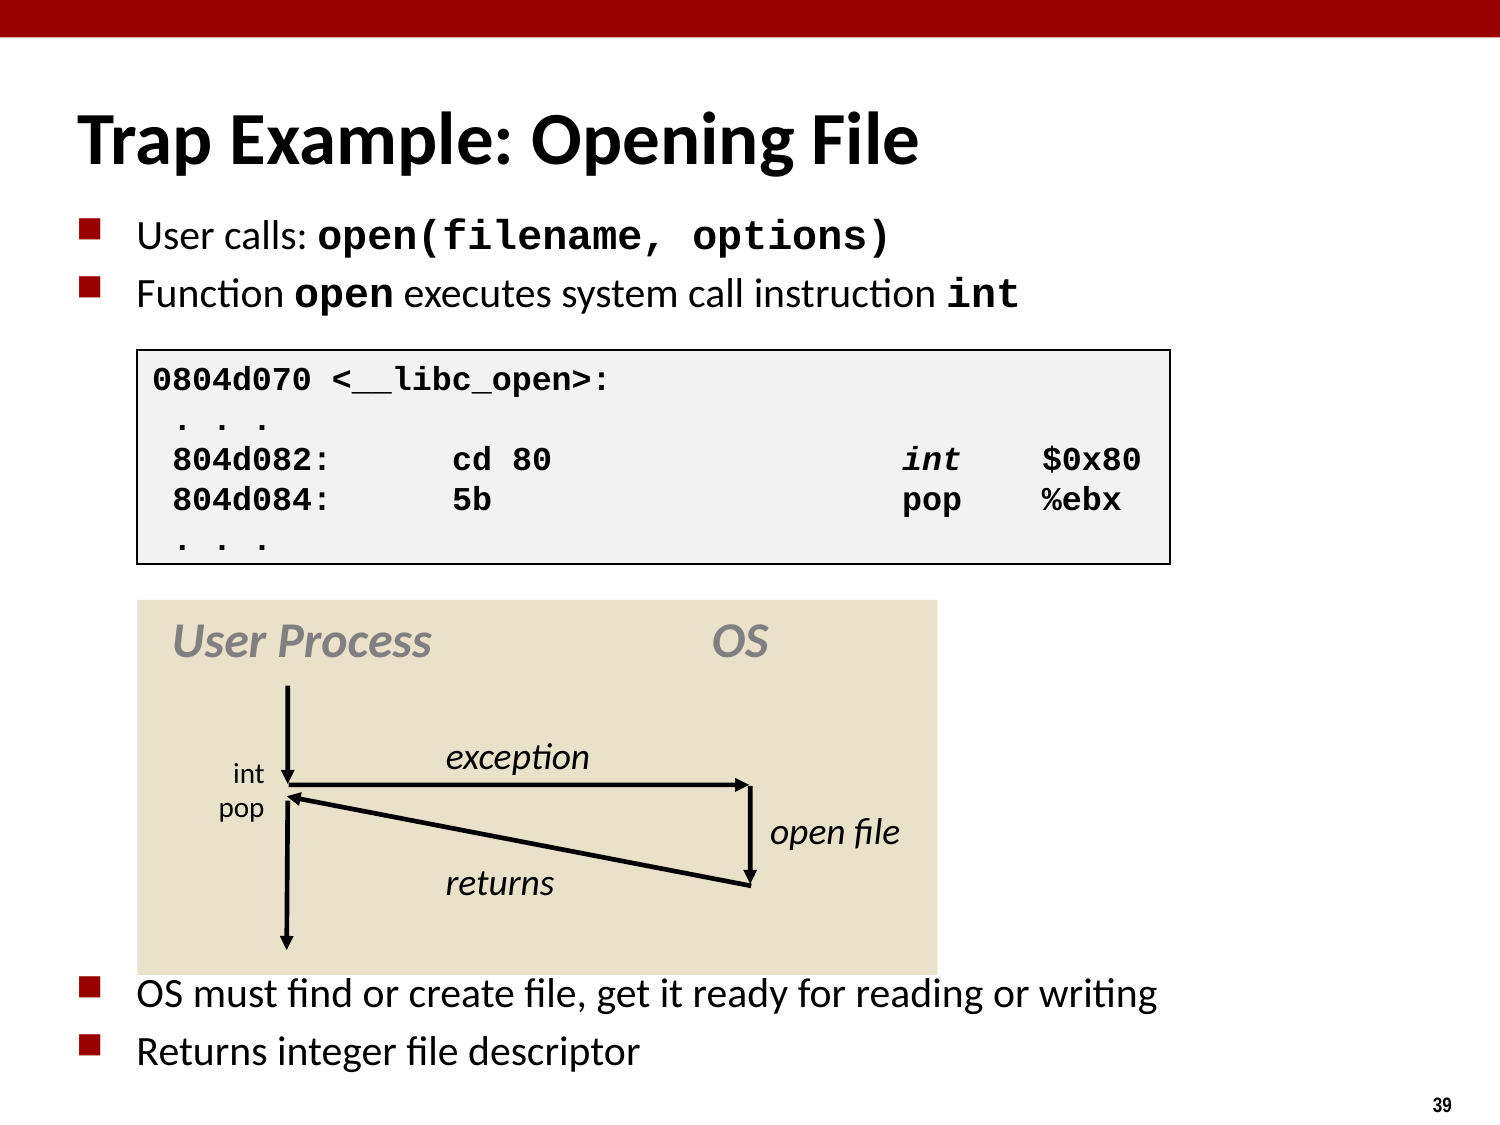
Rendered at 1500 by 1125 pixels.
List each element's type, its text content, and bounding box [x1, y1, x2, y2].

text_box [744, 785, 757, 884]
text_box [286, 792, 566, 850]
text_box returns [430, 850, 570, 911]
text_box 0804d070 <__libc_open>: . . . 804d082: cd 80 int $0x80 804d084: 5b pop %ebx . . . [137, 349, 1171, 565]
text_box pop [203, 780, 280, 831]
text_box exception [430, 724, 606, 785]
text_box [606, 778, 750, 792]
list User calls: open(filename, options) Function open executes system call instruction int OS must find or create file, get it ready for reading or writing Returns integer file descriptor [64, 199, 1438, 1101]
text_box [280, 800, 293, 950]
text_box open file [755, 799, 956, 860]
text_box [281, 685, 294, 784]
text_box int [218, 746, 280, 780]
title Trap Example: Opening File [62, 87, 970, 182]
text_box User Process [157, 599, 448, 675]
text_box OS [697, 599, 784, 675]
